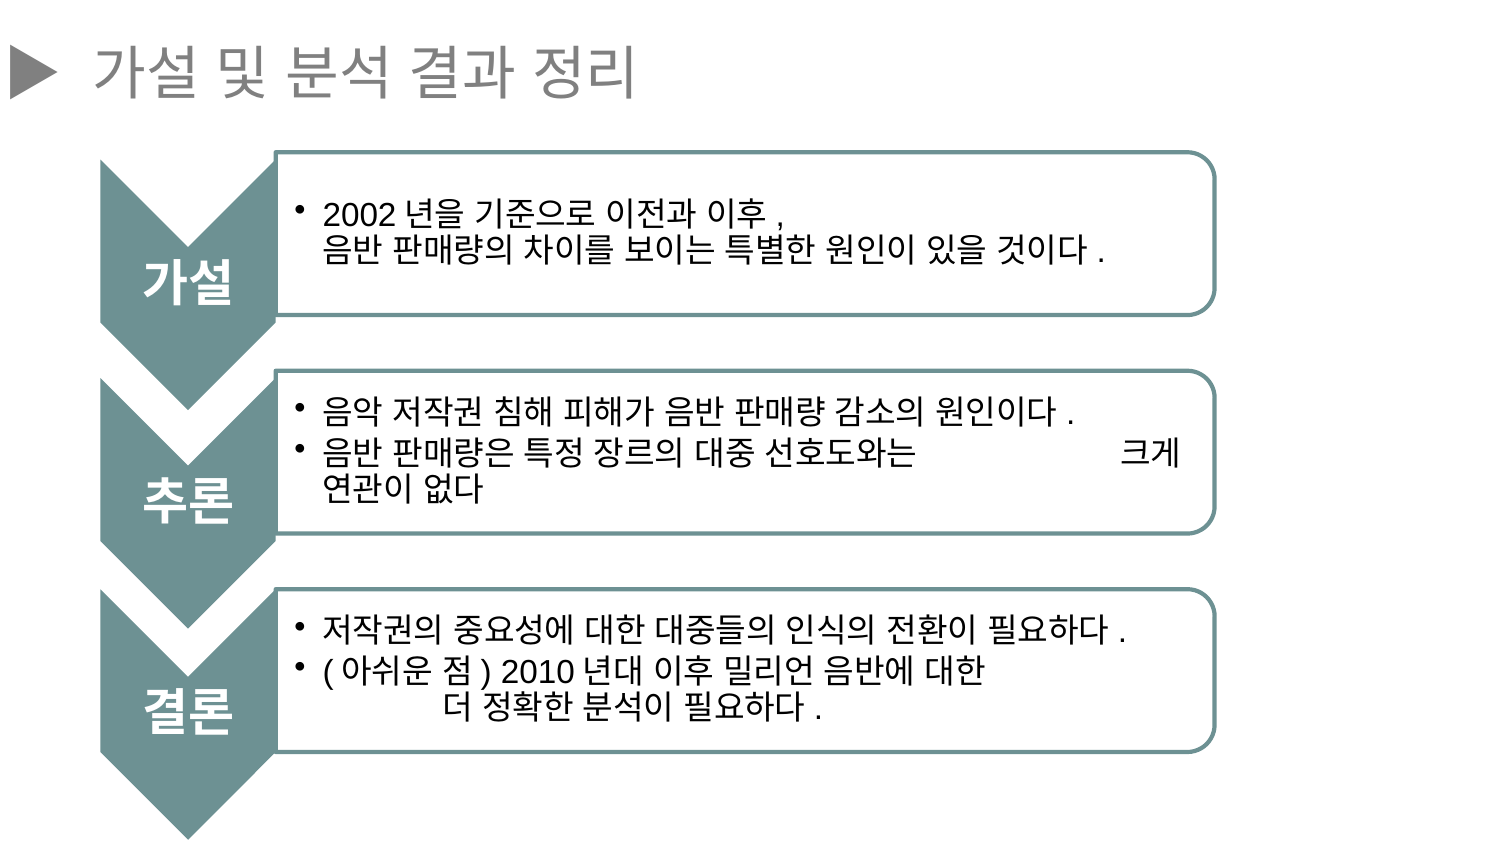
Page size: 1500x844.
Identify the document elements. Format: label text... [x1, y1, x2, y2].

text_box ▶ 가설 및 분석 결과 정리 [0, 20, 1058, 115]
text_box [100, 151, 1215, 841]
